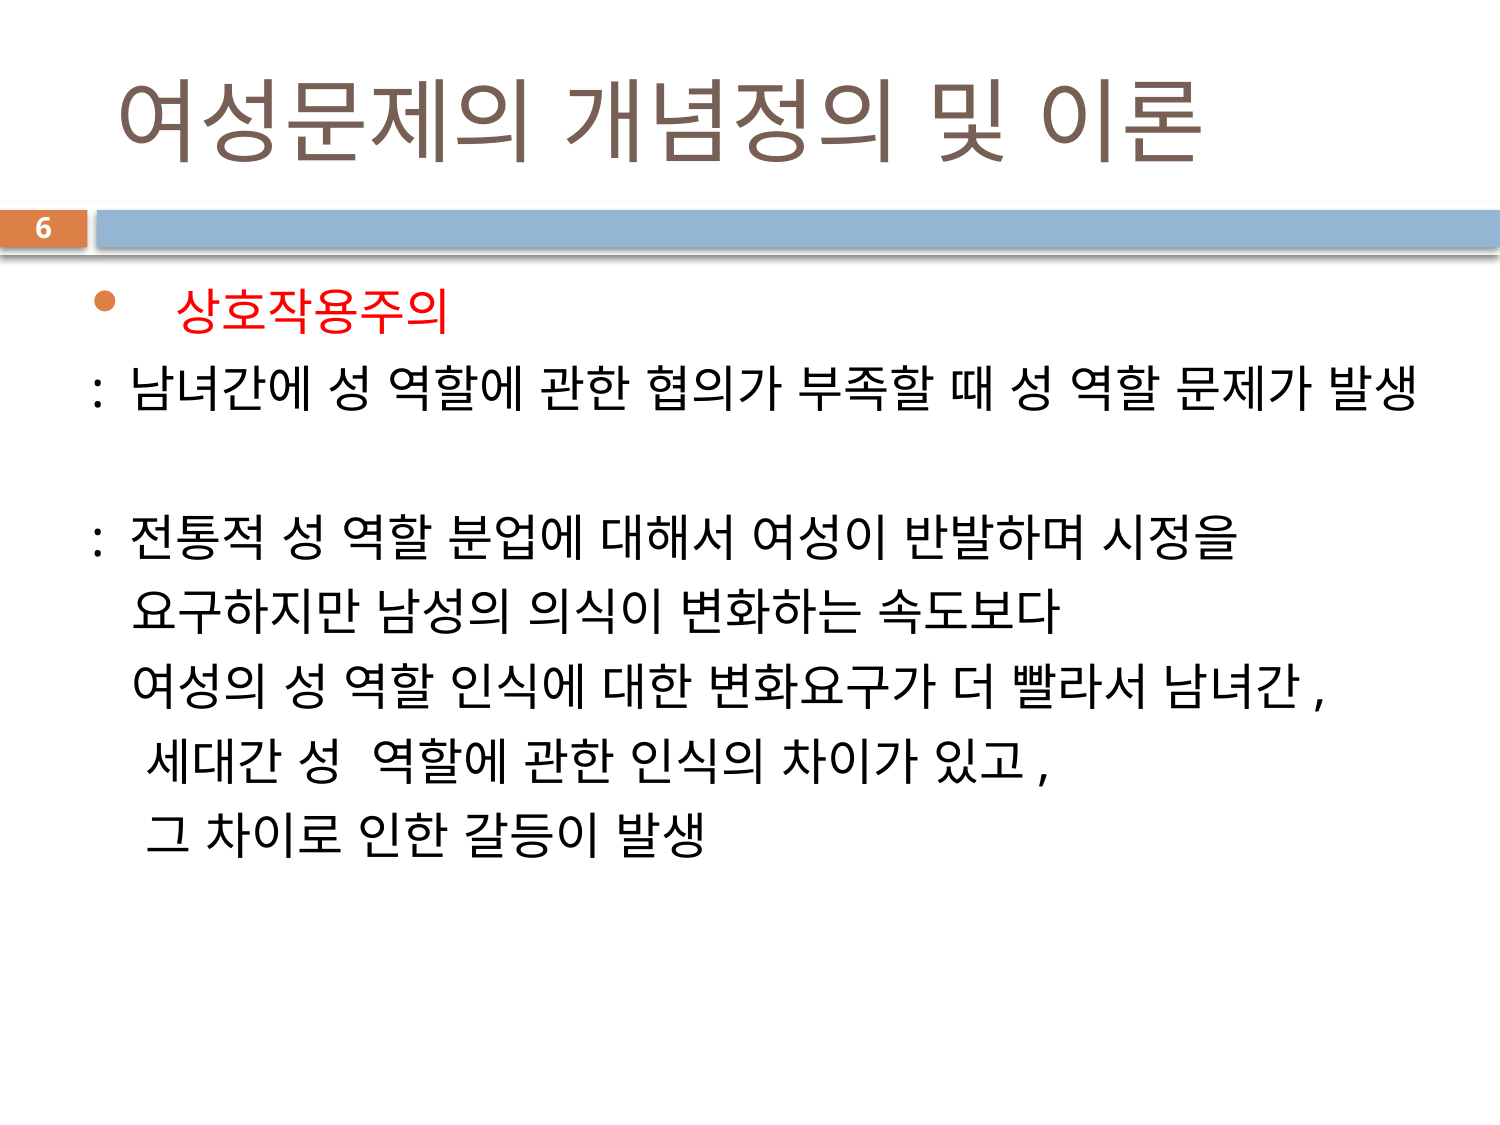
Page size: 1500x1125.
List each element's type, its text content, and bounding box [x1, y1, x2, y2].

slide_number 6 [0, 208, 88, 249]
list 상호작용주의 : 남녀간에 성 역할에 관한 협의가 부족할 때 성 역할 문제가 발생 : 전통적 성 역할 분업에 대해서 여성이 반발하며 시정을 요구하지만 남성의 의식이 변화하는 속도보다 여성의 성 역할 인식에 대한 변화요구가 더 빨라서 남녀간, 세대간 성 역할에 관한 인식의 차이가 있고, 그 차이로 인한 갈등이 발생 [76, 262, 1459, 1094]
title 여성문제의 개념정의 및 이론 [100, 37, 1438, 200]
